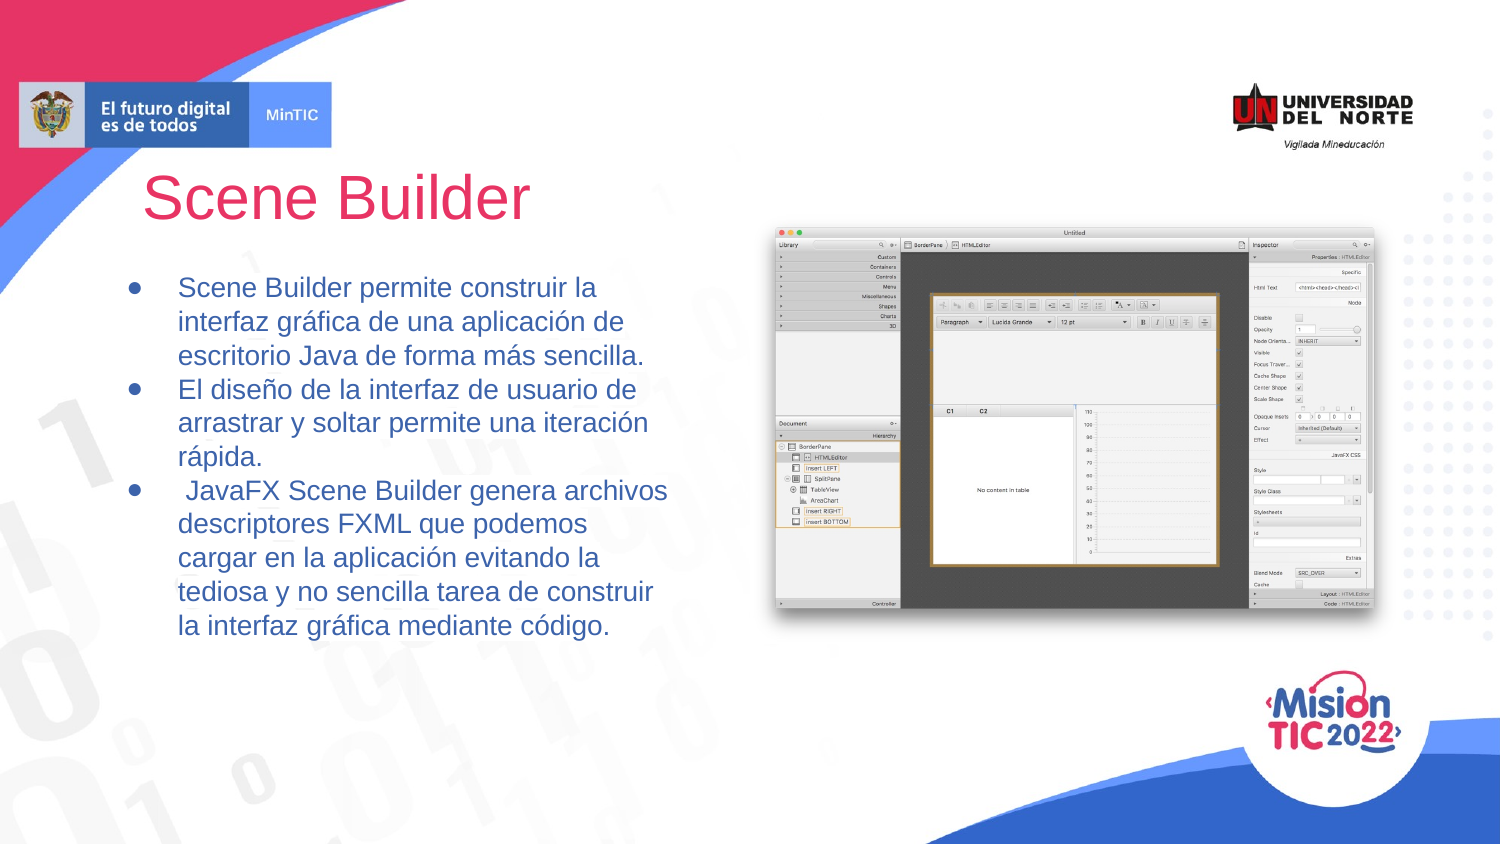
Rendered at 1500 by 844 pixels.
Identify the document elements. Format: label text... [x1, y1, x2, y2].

text_box Scene Builder [131, 146, 1369, 239]
text_box Scene Builder permite construir la interfaz gráfica de una aplicación de escritorio Java de forma más sencilla. El diseño de la interfaz de usuario de arrastrar y soltar permite una iteración rápida. JavaFX Scene Builder genera archivos descriptores FXML que podemos cargar en la aplicación evitando la tediosa y no sencilla tarea de construir la interfaz gráfica mediante código. [87, 254, 687, 656]
picture [0, 0, 1500, 844]
